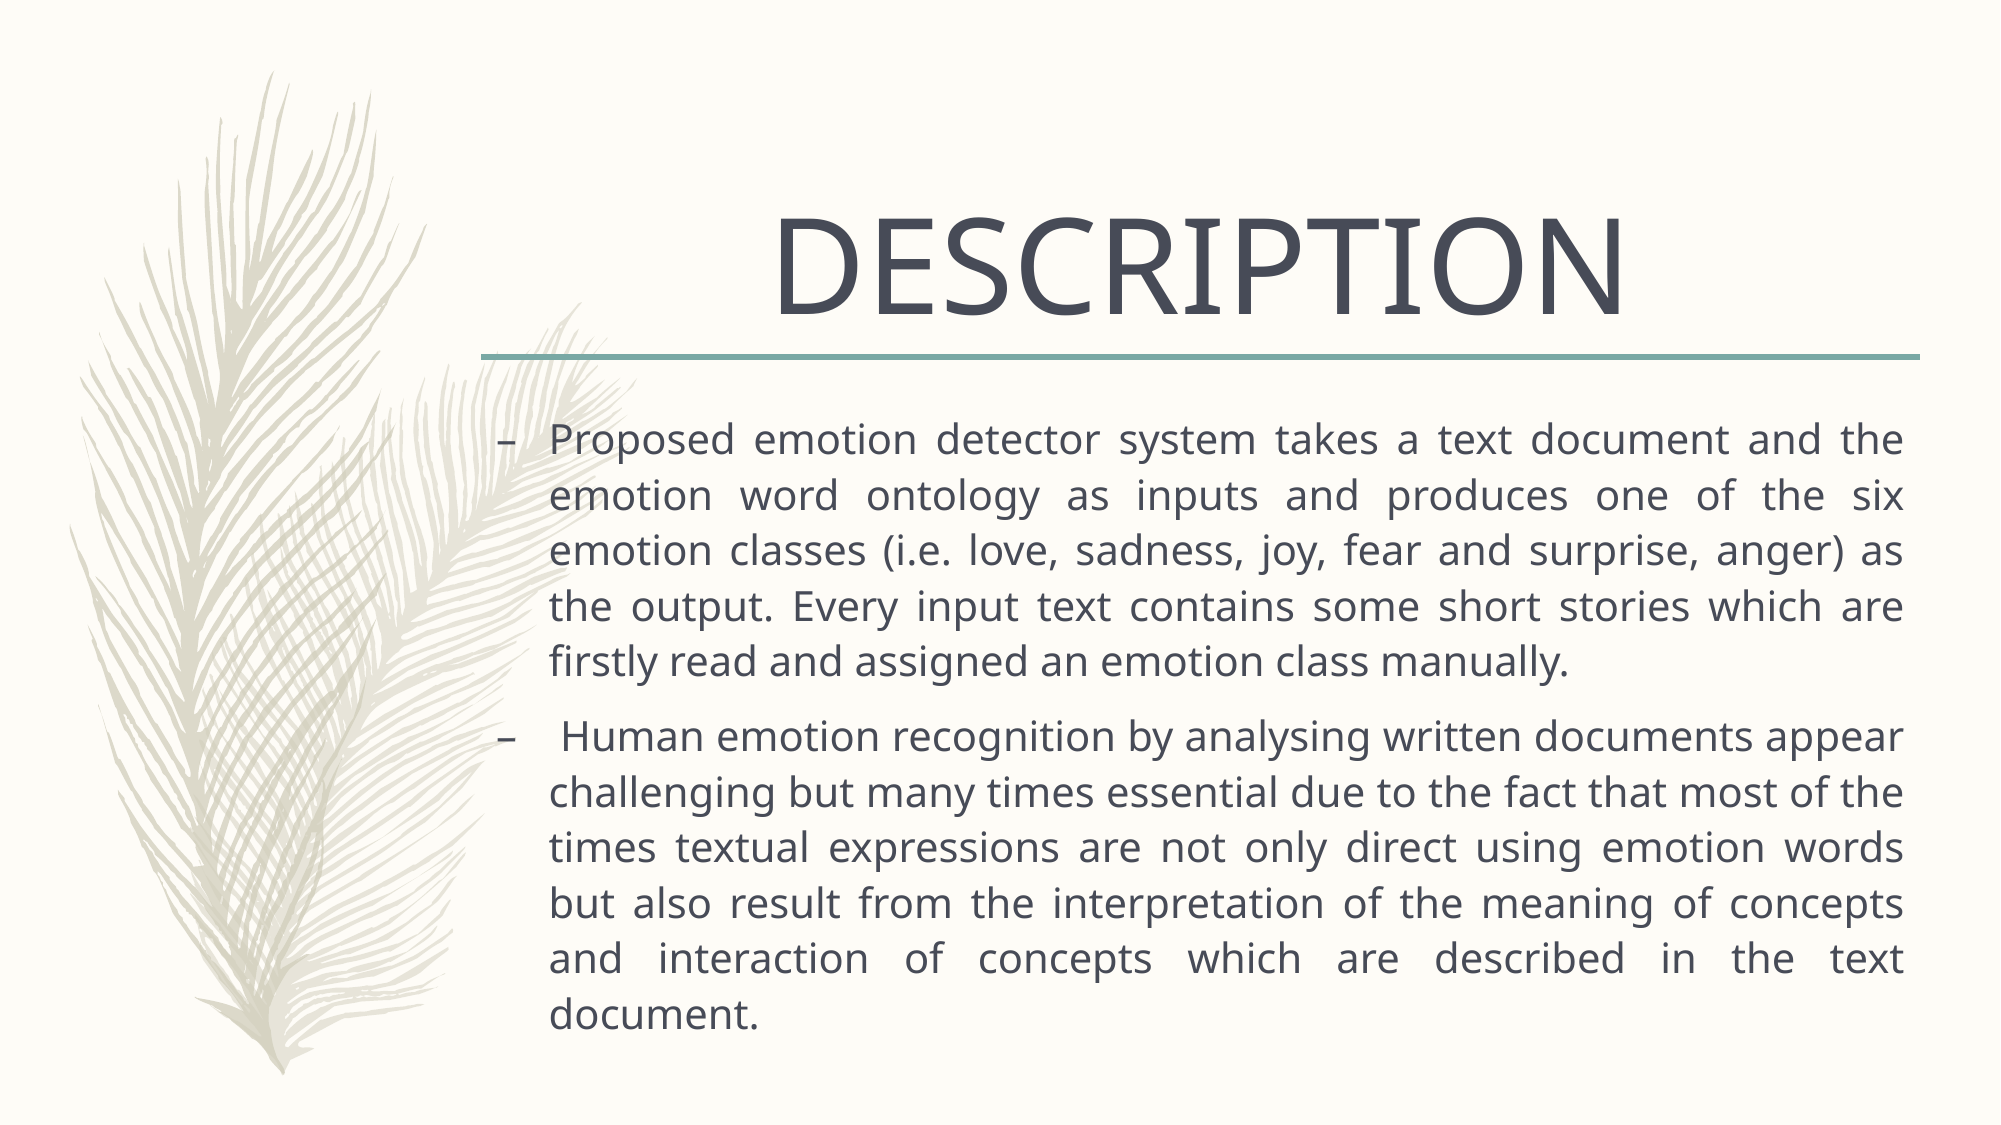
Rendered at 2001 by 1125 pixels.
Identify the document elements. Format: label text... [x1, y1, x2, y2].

title DESCRIPTION [481, 93, 1920, 350]
list Proposed emotion detector system takes a text document and the emotion word ontology as inputs and produces one of the six emotion classes (i.e. love, sadness, joy, fear and surprise, anger) as the output. Every input text contains some short stories which are firstly read and assigned an emotion class manually. Human emotion recognition by analysing written documents appear challenging but many times essential due to the fact that most of the times textual expressions are not only direct using emotion words but also result from the interpretation of the meaning of concepts and interaction of concepts which are described in the text document. [481, 399, 1920, 999]
